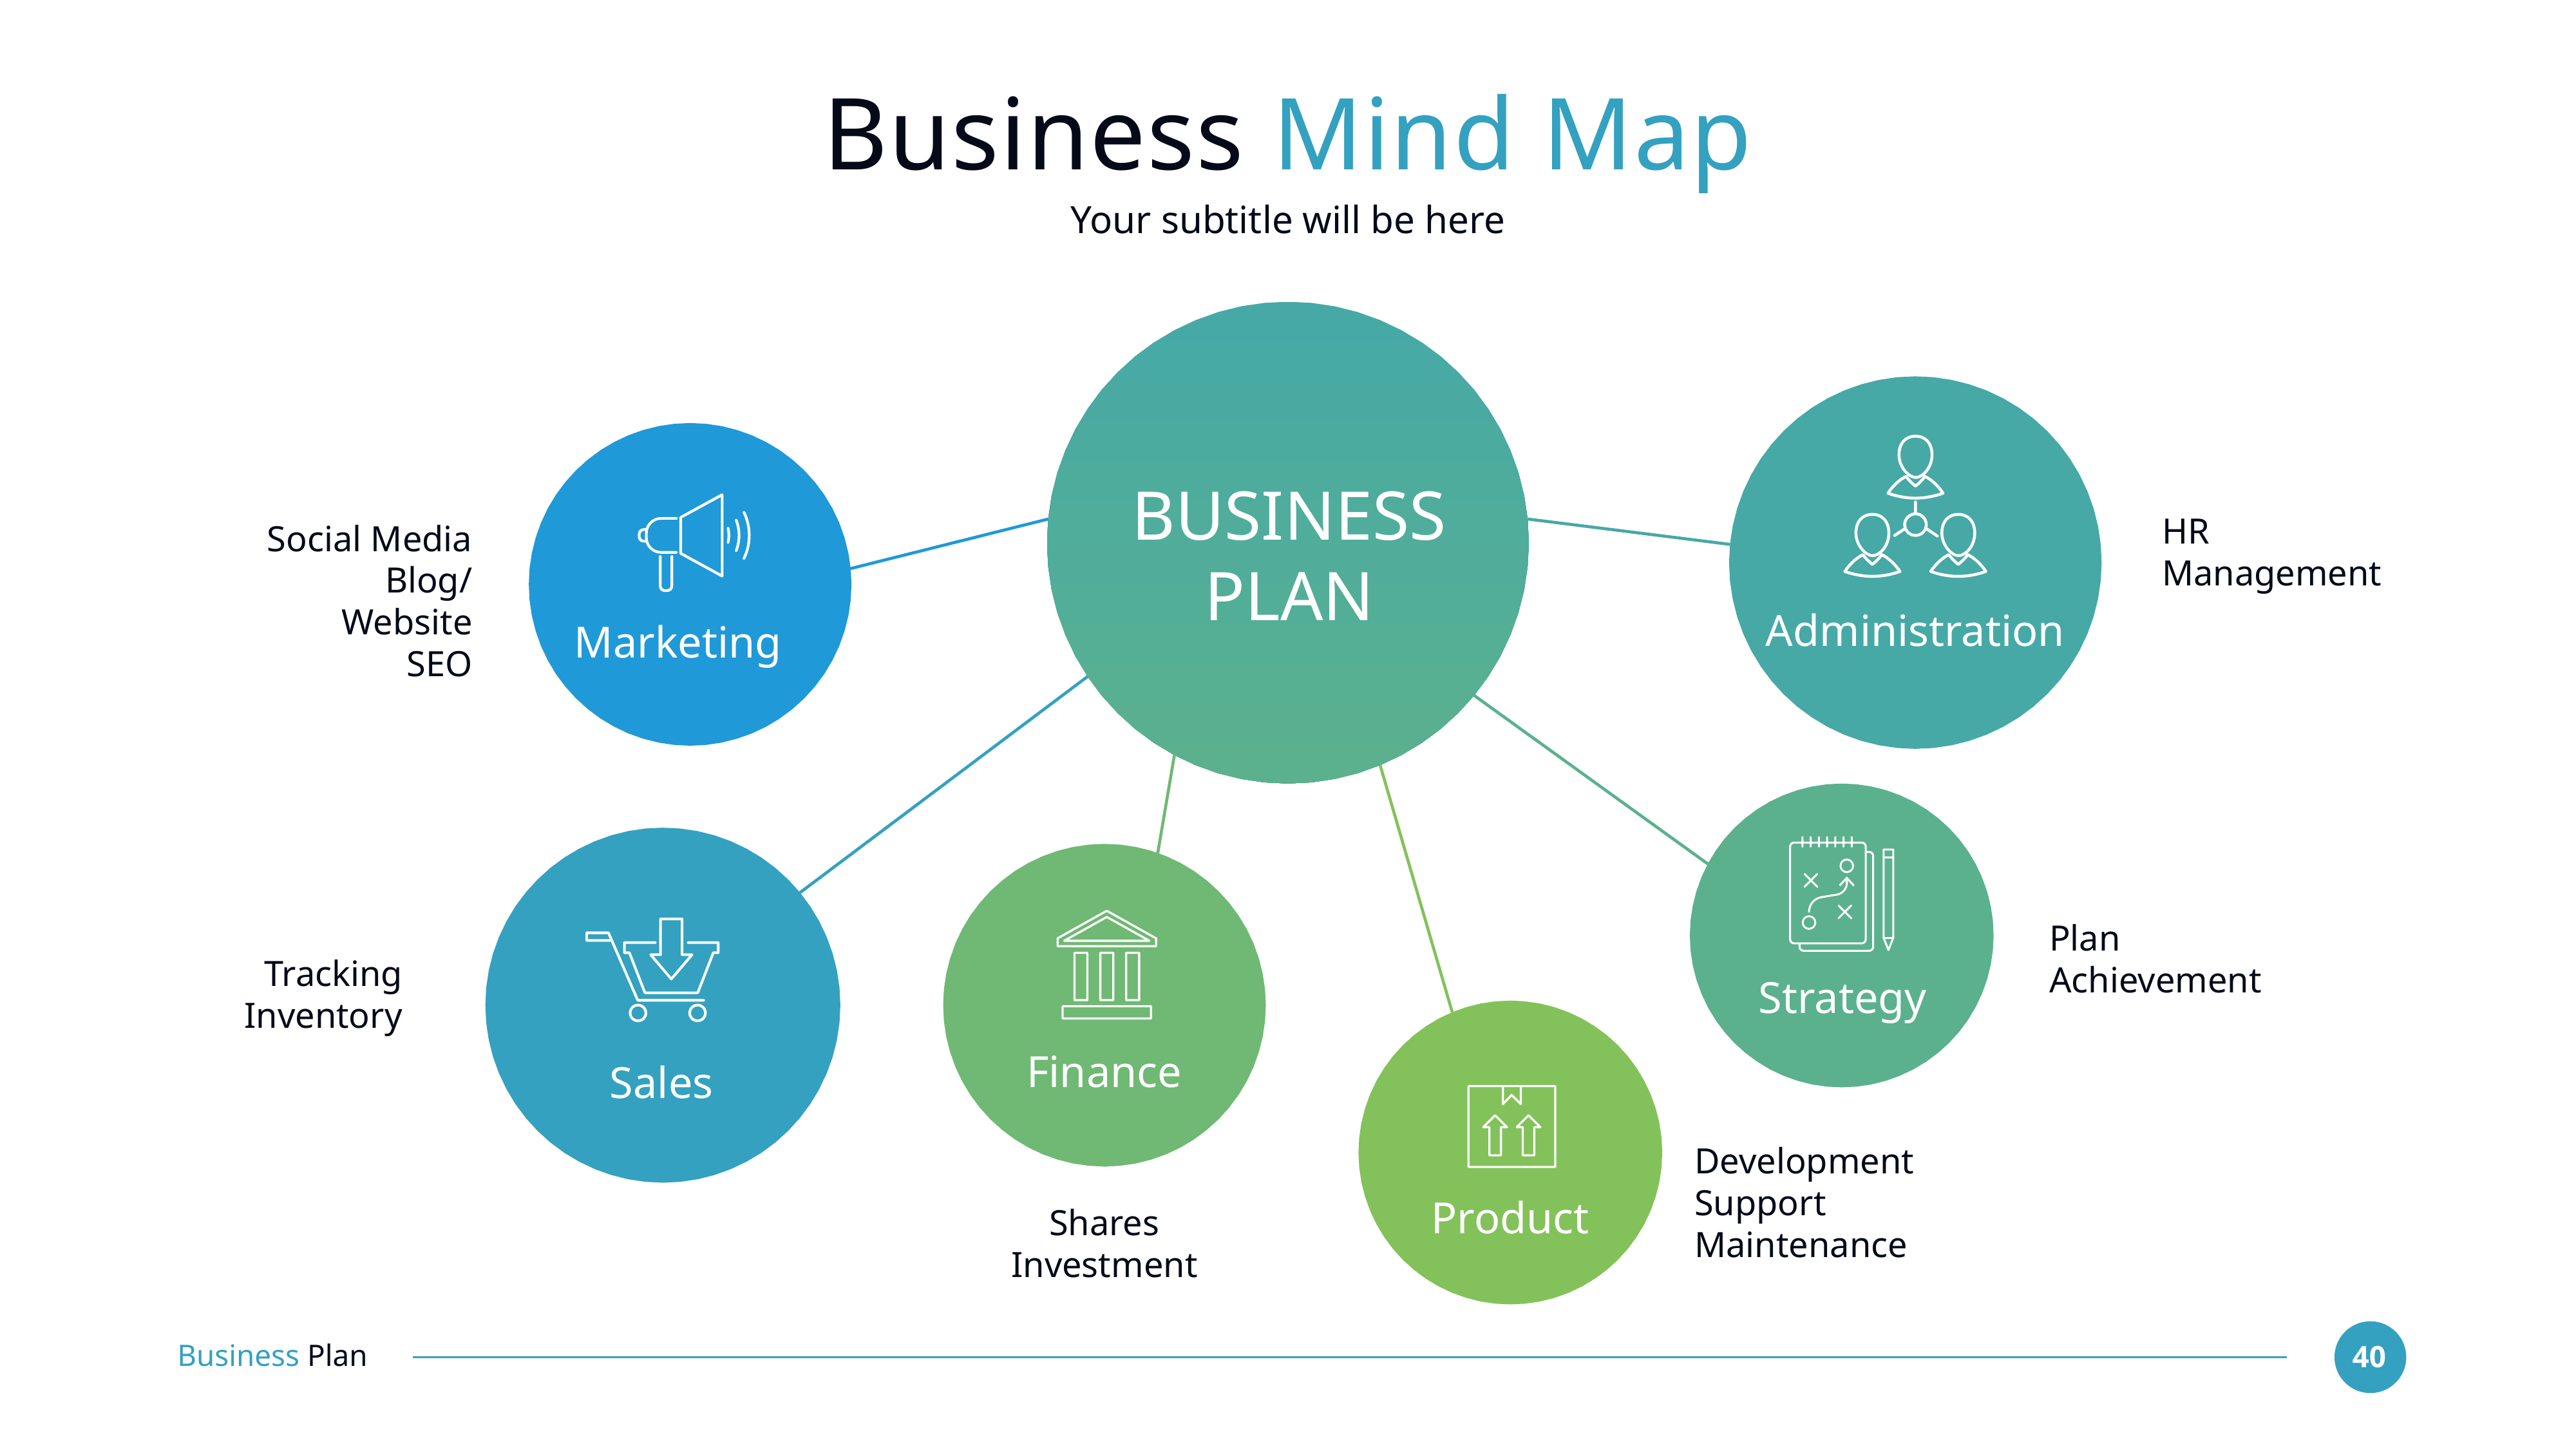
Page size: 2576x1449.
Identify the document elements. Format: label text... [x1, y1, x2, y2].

text_box Development Support Maintenance [1694, 1139, 1920, 1264]
text_box [659, 554, 674, 592]
text_box Plan Achievement [2049, 916, 2275, 1000]
text_box Social Media Blog/ Website SEO [247, 516, 473, 684]
text_box Sales [553, 1055, 770, 1107]
text_box [1789, 836, 1875, 952]
text_box [1358, 999, 1663, 1305]
text_box [1886, 435, 1945, 500]
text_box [1474, 695, 1708, 864]
text_box [1728, 375, 2103, 750]
text_box [743, 511, 751, 560]
text_box Administration [1759, 603, 2072, 655]
text_box Product [1402, 1191, 1618, 1243]
text_box [1929, 513, 1987, 578]
text_box HR Management [2162, 509, 2388, 593]
text_box [1843, 513, 1902, 578]
text_box [1048, 301, 1530, 784]
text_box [1528, 518, 1730, 545]
text_box [679, 493, 724, 578]
text_box [1467, 1084, 1557, 1168]
text_box [585, 931, 705, 1002]
text_box Marketing [570, 614, 786, 667]
text_box [942, 843, 1267, 1168]
text_box Business Plan [1088, 473, 1490, 634]
text_box [629, 1003, 648, 1023]
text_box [1135, 755, 1175, 848]
text_box [1073, 951, 1089, 1001]
text_box [1882, 848, 1895, 951]
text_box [1380, 765, 1453, 1012]
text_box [800, 676, 1088, 893]
title Business Mind Map [177, 70, 2399, 193]
text_box [1056, 909, 1157, 947]
text_box [726, 527, 730, 544]
text_box Tracking Inventory [177, 951, 403, 1036]
text_box [484, 827, 841, 1184]
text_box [850, 518, 1048, 569]
text_box Shares Investment [991, 1200, 1218, 1285]
text_box [528, 422, 853, 746]
text_box [649, 917, 694, 981]
text_box [1125, 951, 1141, 1001]
text_box Finance [996, 1045, 1213, 1097]
text_box [1893, 500, 1939, 538]
text_box [1099, 951, 1115, 1001]
text_box [735, 518, 741, 553]
list Your subtitle will be here [177, 196, 2399, 243]
text_box [1689, 782, 1994, 1088]
text_box [623, 941, 720, 994]
text_box [1061, 1005, 1152, 1020]
text_box [688, 1003, 707, 1023]
text_box Strategy [1730, 970, 1955, 1022]
text_box [638, 516, 678, 554]
